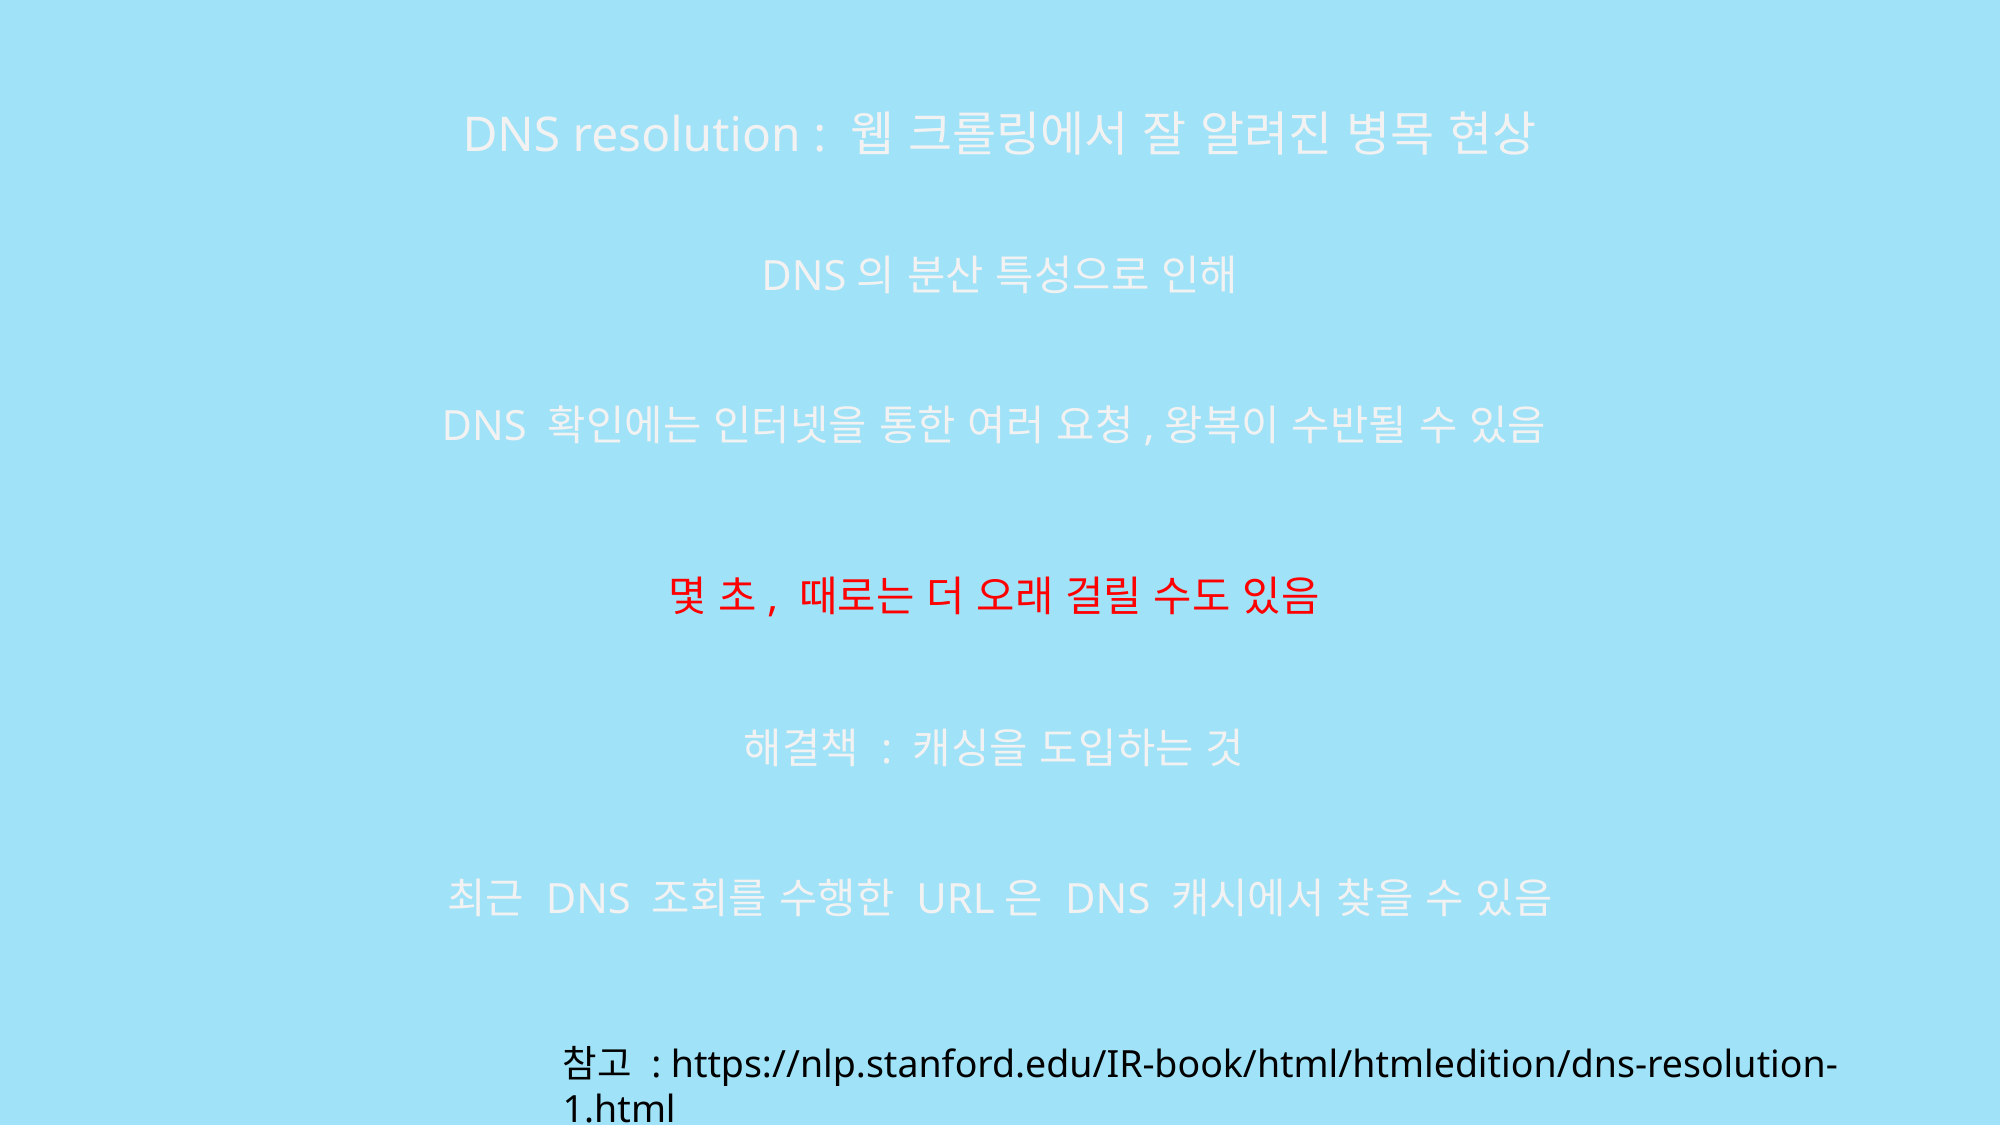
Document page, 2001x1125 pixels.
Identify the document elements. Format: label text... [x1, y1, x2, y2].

text_box 해결책 : 캐싱을 도입하는 것 최근 DNS 조회를 수행한 URL은 DNS 캐시에서 찾을 수 있음 [308, 714, 1692, 930]
text_box DNS resolution : 웹 크롤링에서 잘 알려진 병목 현상 [308, 96, 1692, 169]
text_box 몇 초, 때로는 더 오래 걸릴 수도 있음 [308, 562, 1692, 628]
text_box DNS의 분산 특성으로 인해 DNS 확인에는 인터넷을 통한 여러 요청,왕복이 수반될 수 있음 [308, 240, 1692, 456]
text_box 참고 : https://nlp.stanford.edu/IR-book/html/htmledition/dns-resolution-1.html [547, 1032, 1932, 1125]
